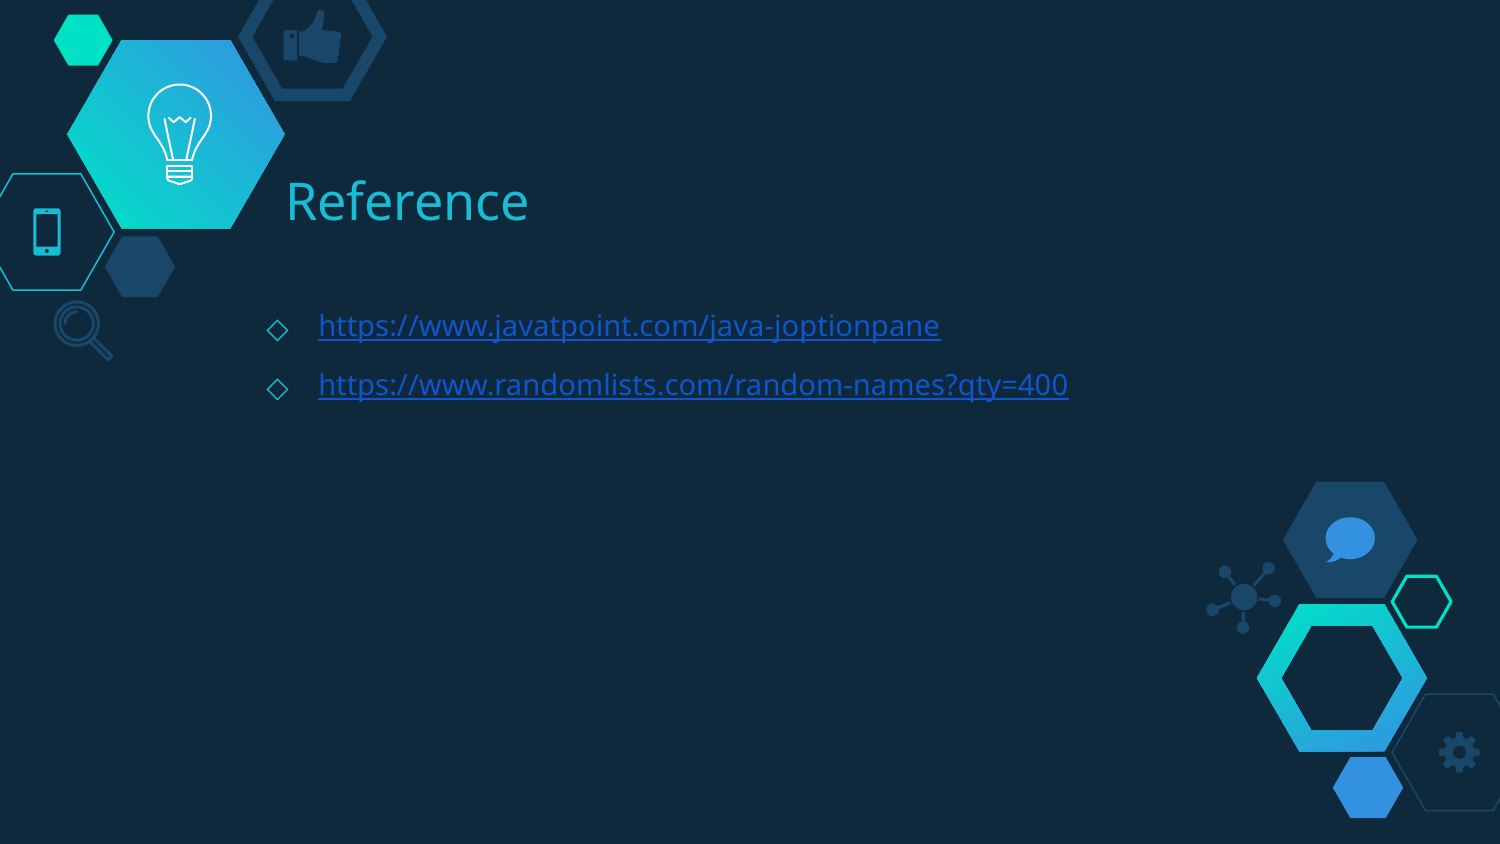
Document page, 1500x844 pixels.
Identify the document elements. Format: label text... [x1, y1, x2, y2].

title Reference [270, 140, 1082, 247]
list https://www.javatpoint.com/java-joptionpane https://www.randomlists.com/random-names?qty=400 [228, 272, 1226, 640]
